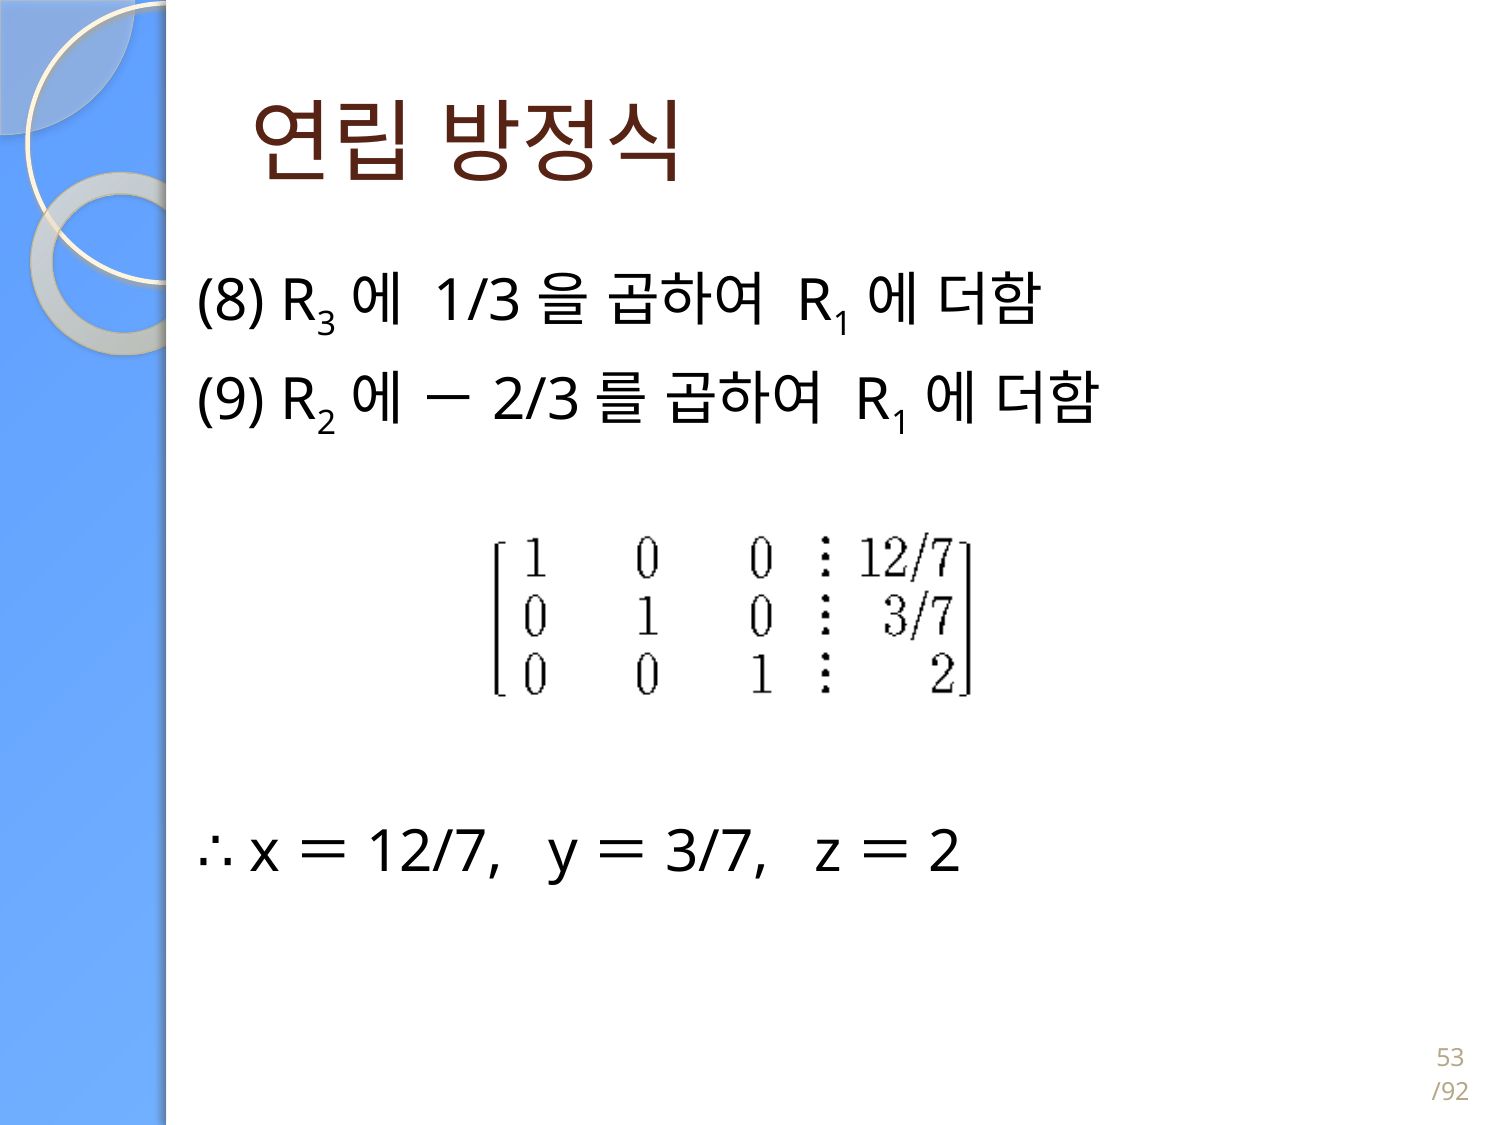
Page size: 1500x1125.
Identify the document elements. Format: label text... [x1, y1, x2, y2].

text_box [468, 524, 1032, 715]
list (8) R3에 1/3을 곱하여 R1에 더함 (9) R2에 －2/3를 곱하여 R1에 더함 ∴ x＝12/7, y＝3/7, z＝2 [116, 247, 1500, 1035]
title 연립 방정식 [235, 45, 1466, 233]
slide_number 53/92 [1413, 1035, 1488, 1113]
